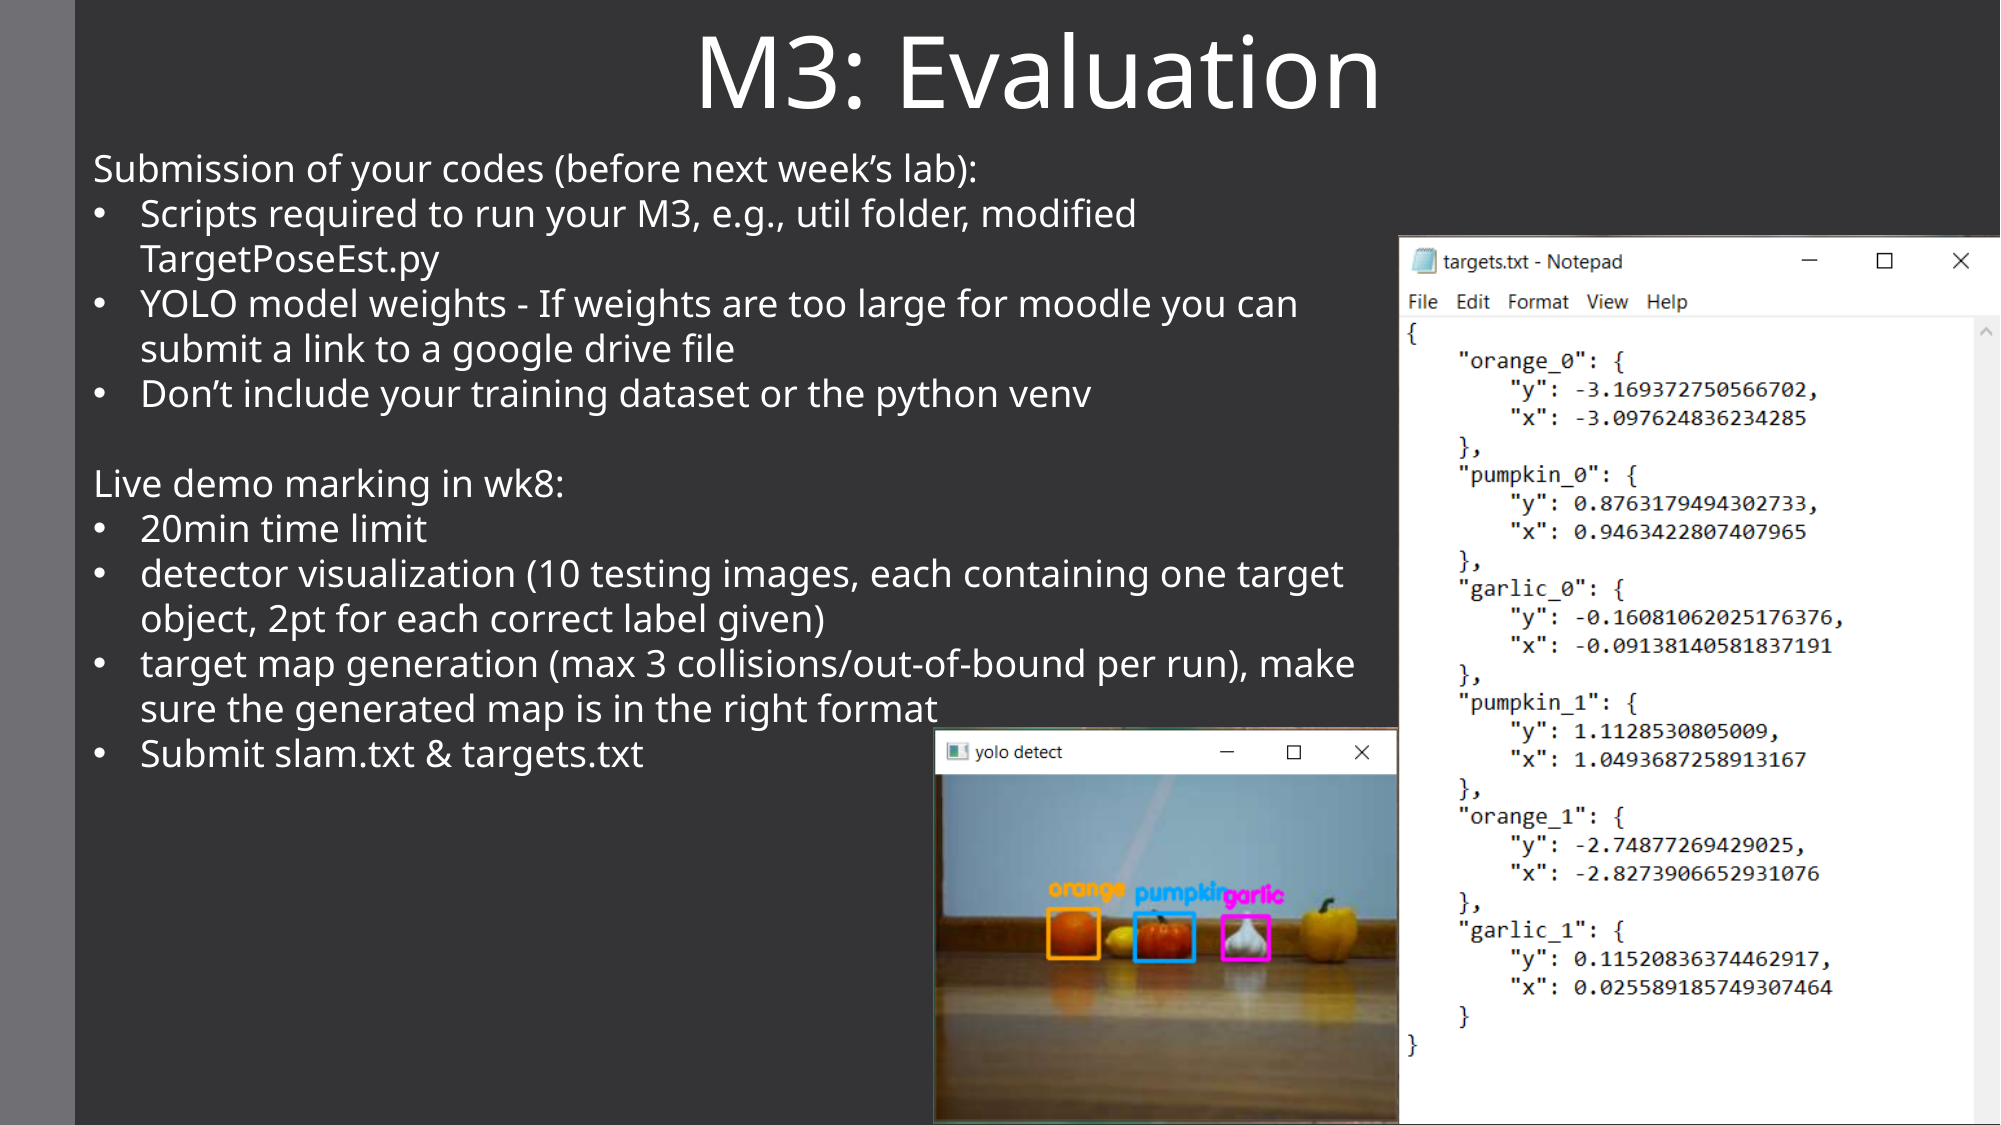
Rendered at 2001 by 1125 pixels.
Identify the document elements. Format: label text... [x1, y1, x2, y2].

text_box Submission of your codes (before next week’s lab): Scripts required to run your M3, e.g., util folder, modified TargetPoseEst.py YOLO model weights - If weights are too large for moodle you can submit a link to a google drive file Don’t include your training dataset or the python venv Live demo marking in wk8: 20min time limit detector visualization (10 testing images, each containing one target object, 2pt for each correct label given) target map generation (max 3 collisions/out-of-bound per run), make sure the generated map is in the right format Submit slam.txt & targets.txt [78, 137, 1399, 783]
text_box M3: Evaluation [78, 1, 2000, 136]
picture [933, 235, 2000, 1124]
